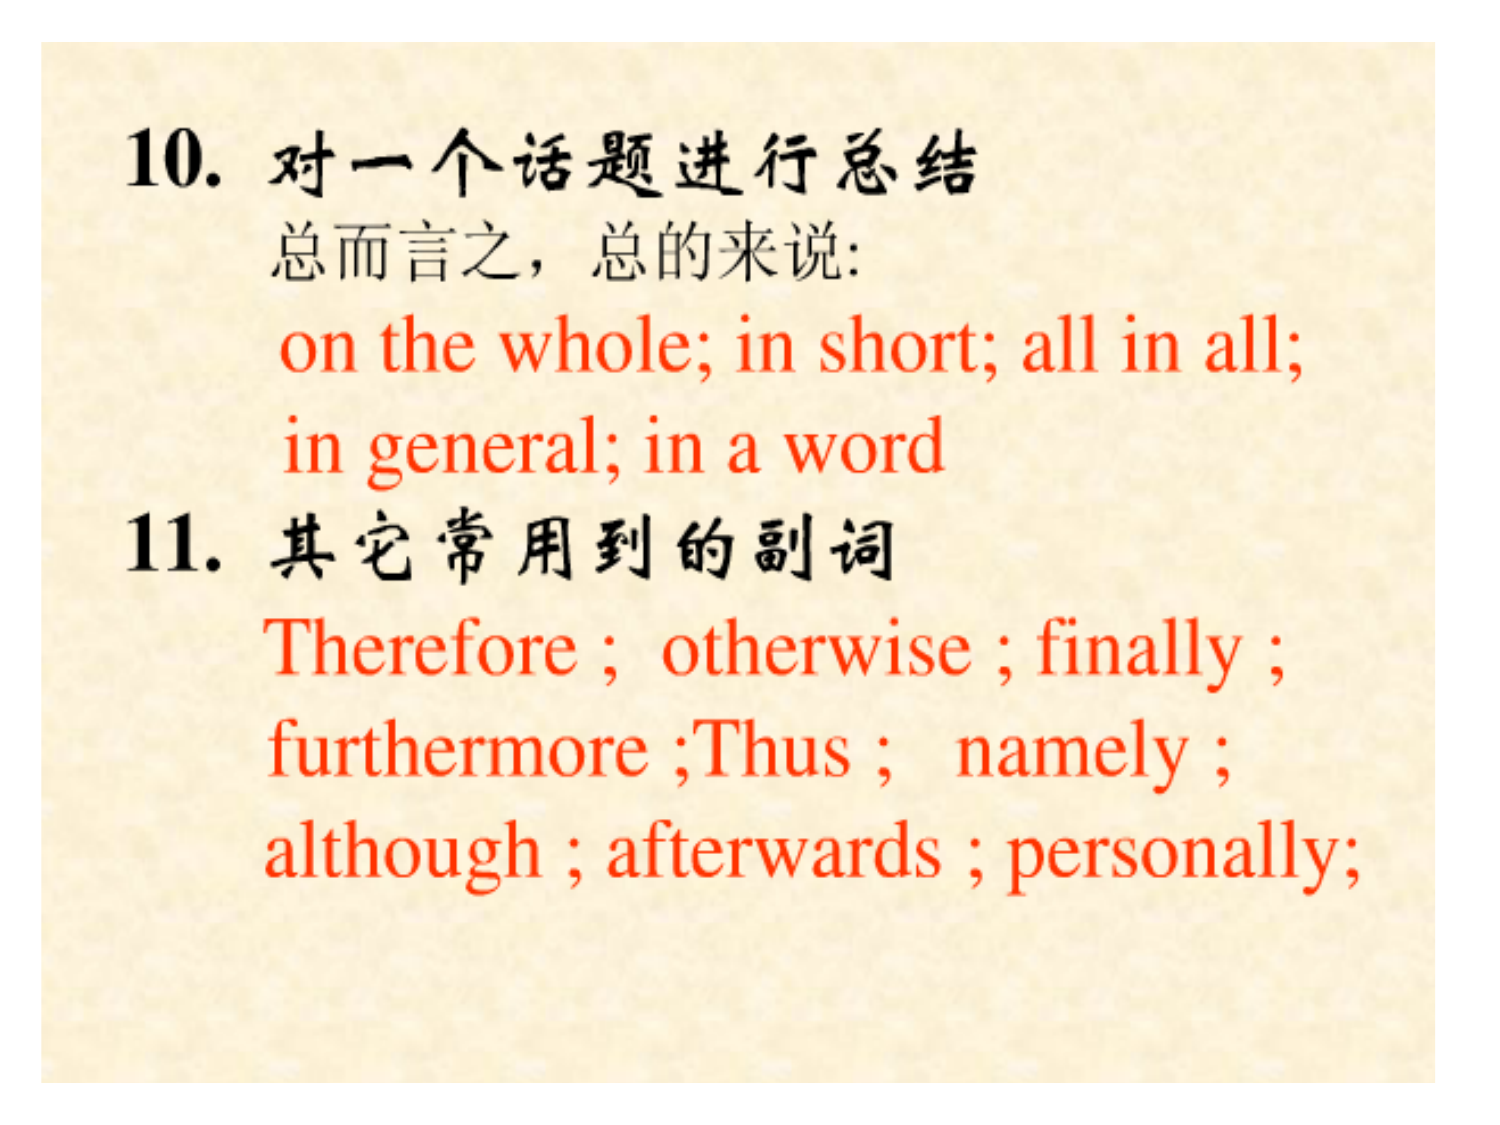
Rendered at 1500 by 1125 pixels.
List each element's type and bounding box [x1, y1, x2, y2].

picture [41, 42, 1436, 1083]
